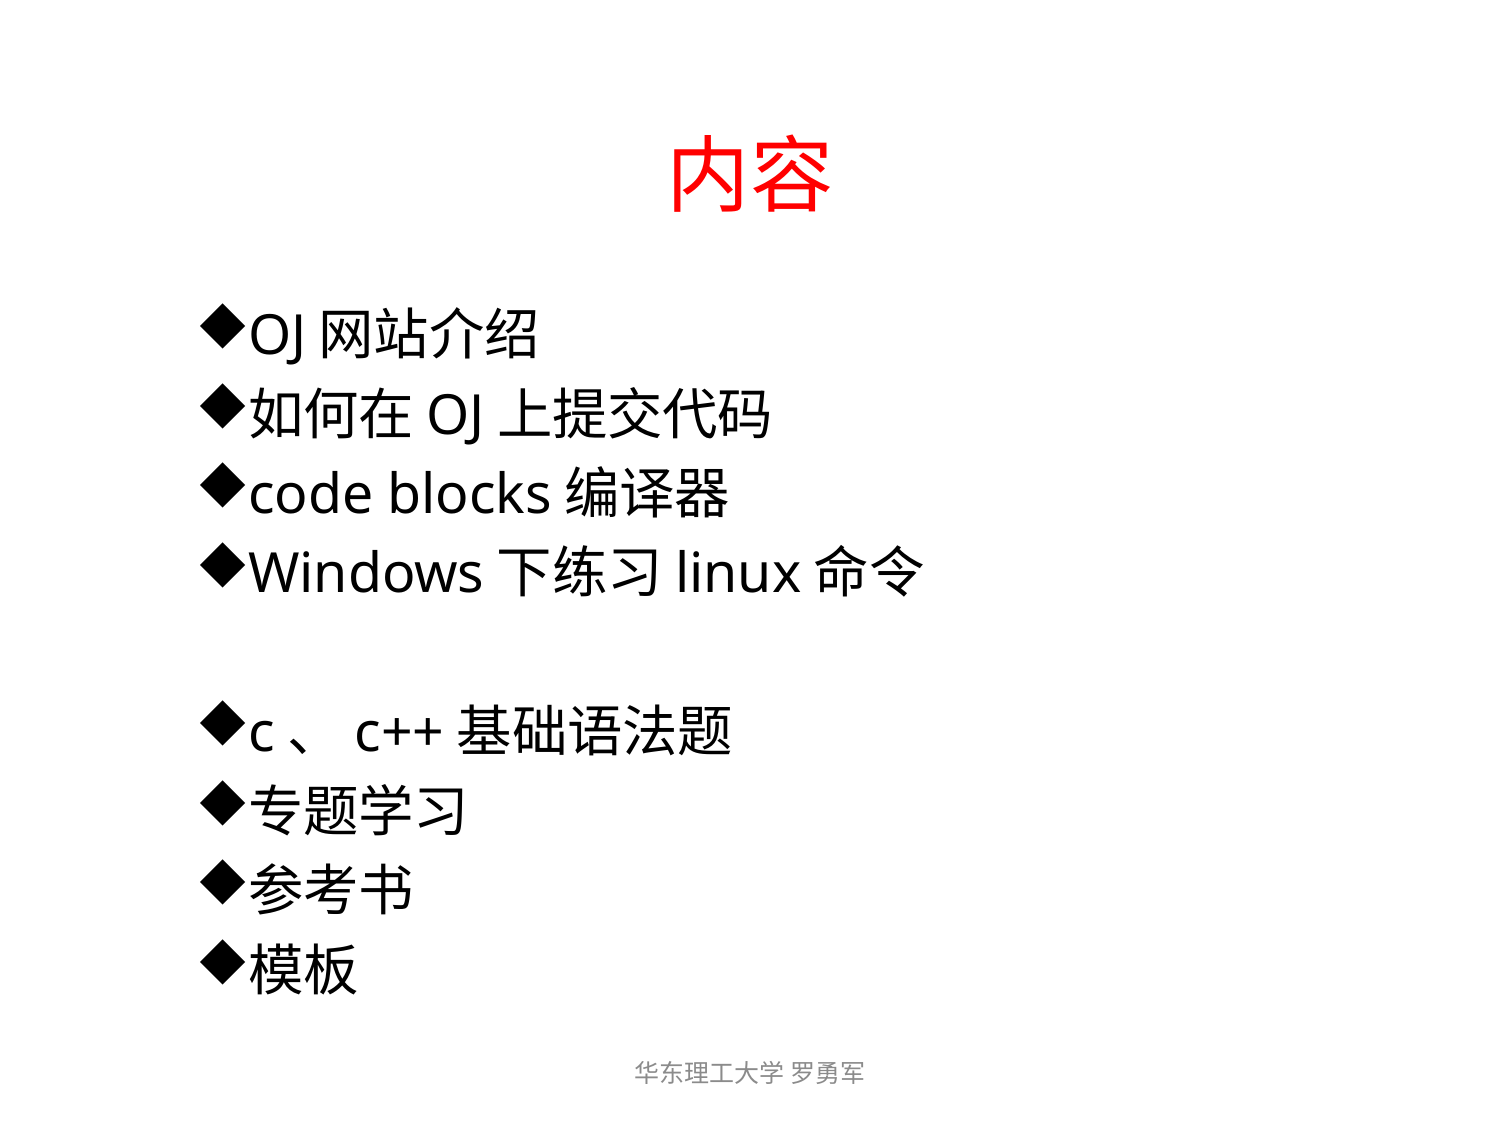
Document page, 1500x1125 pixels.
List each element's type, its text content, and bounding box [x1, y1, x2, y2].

footer 华东理工大学 罗勇军 [496, 1042, 1004, 1103]
list OJ网站介绍 如何在OJ上提交代码 code blocks编译器 Windows下练习linux命令 c、c++基础语法题 专题学习 参考书 模板 [180, 299, 1162, 1014]
title 内容 [418, 111, 1082, 245]
